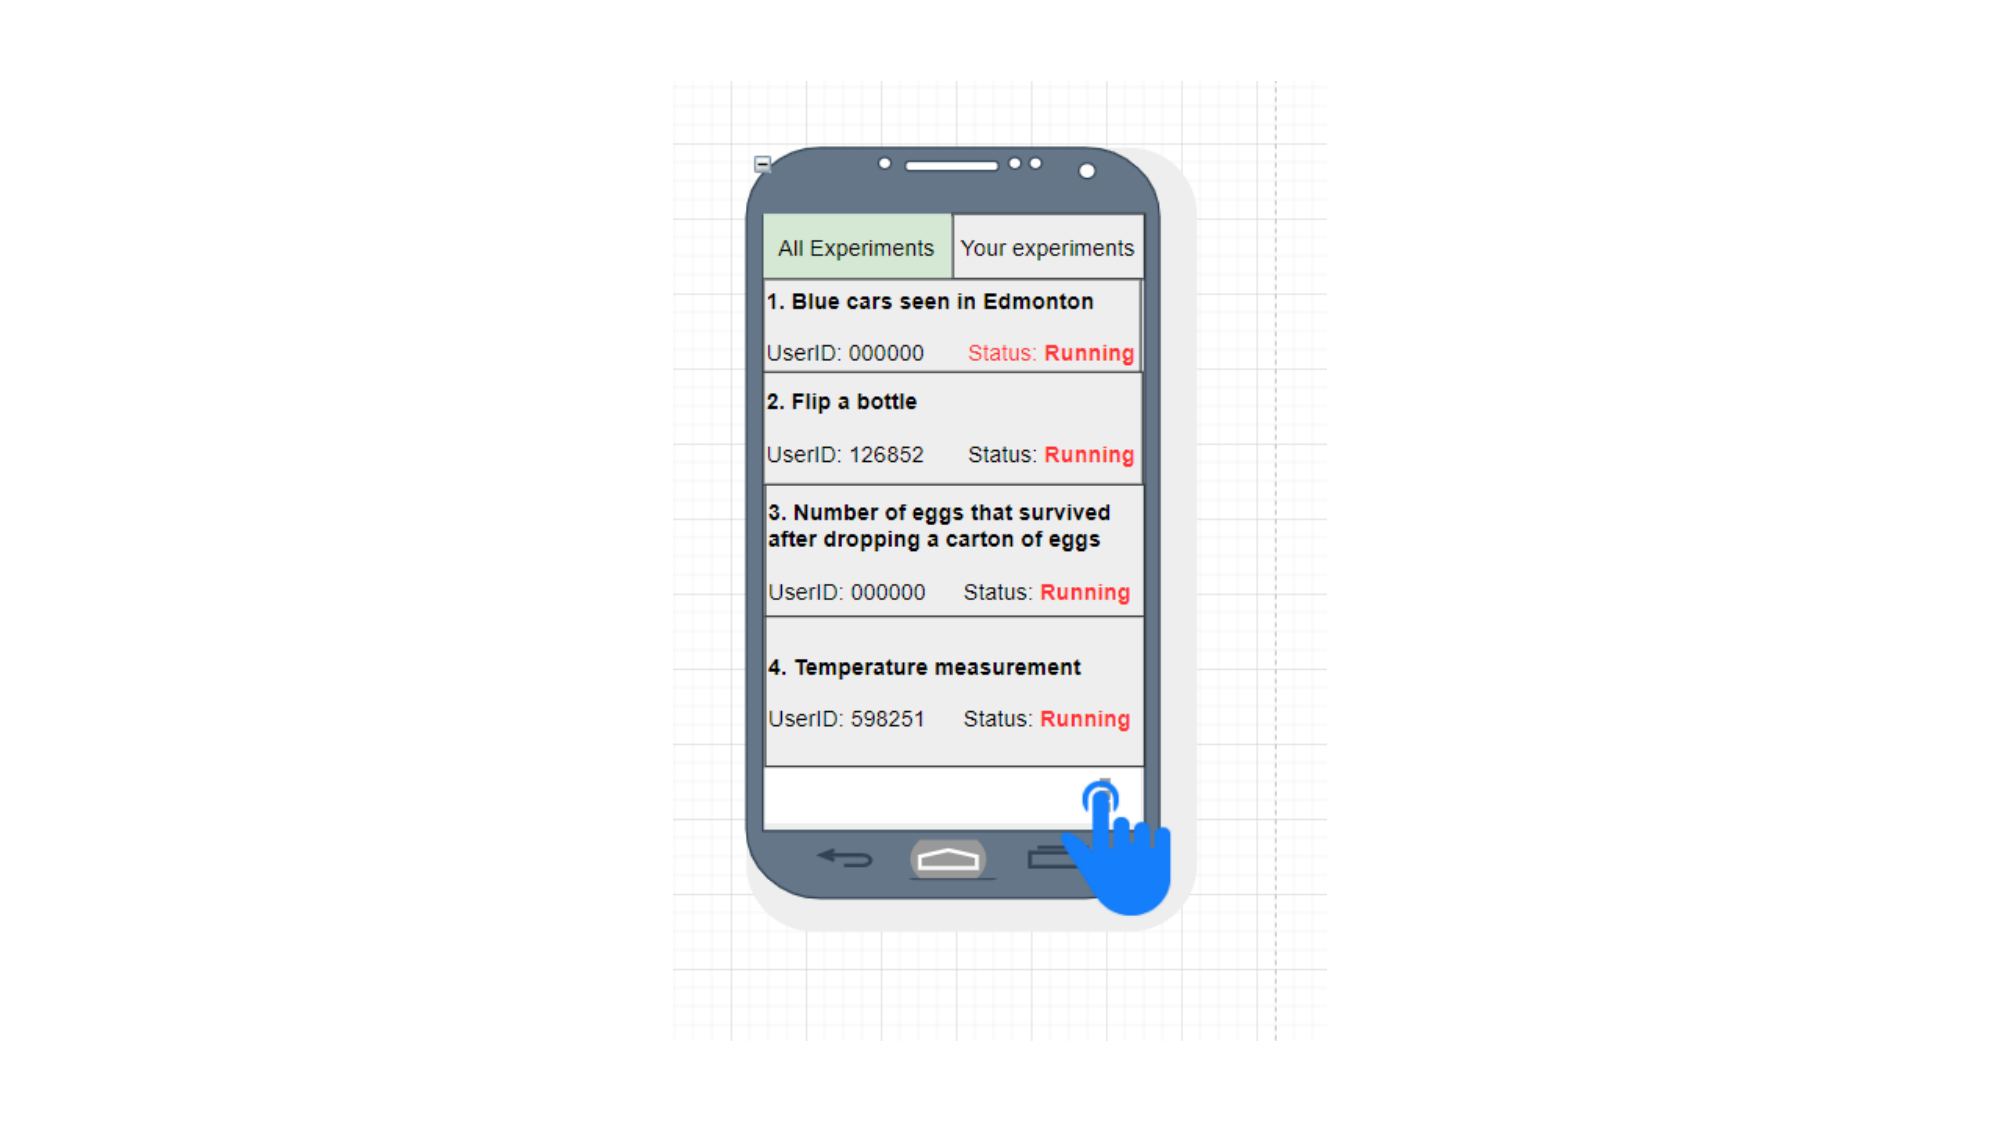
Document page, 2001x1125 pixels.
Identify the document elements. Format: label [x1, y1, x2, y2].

picture [673, 81, 1327, 1041]
